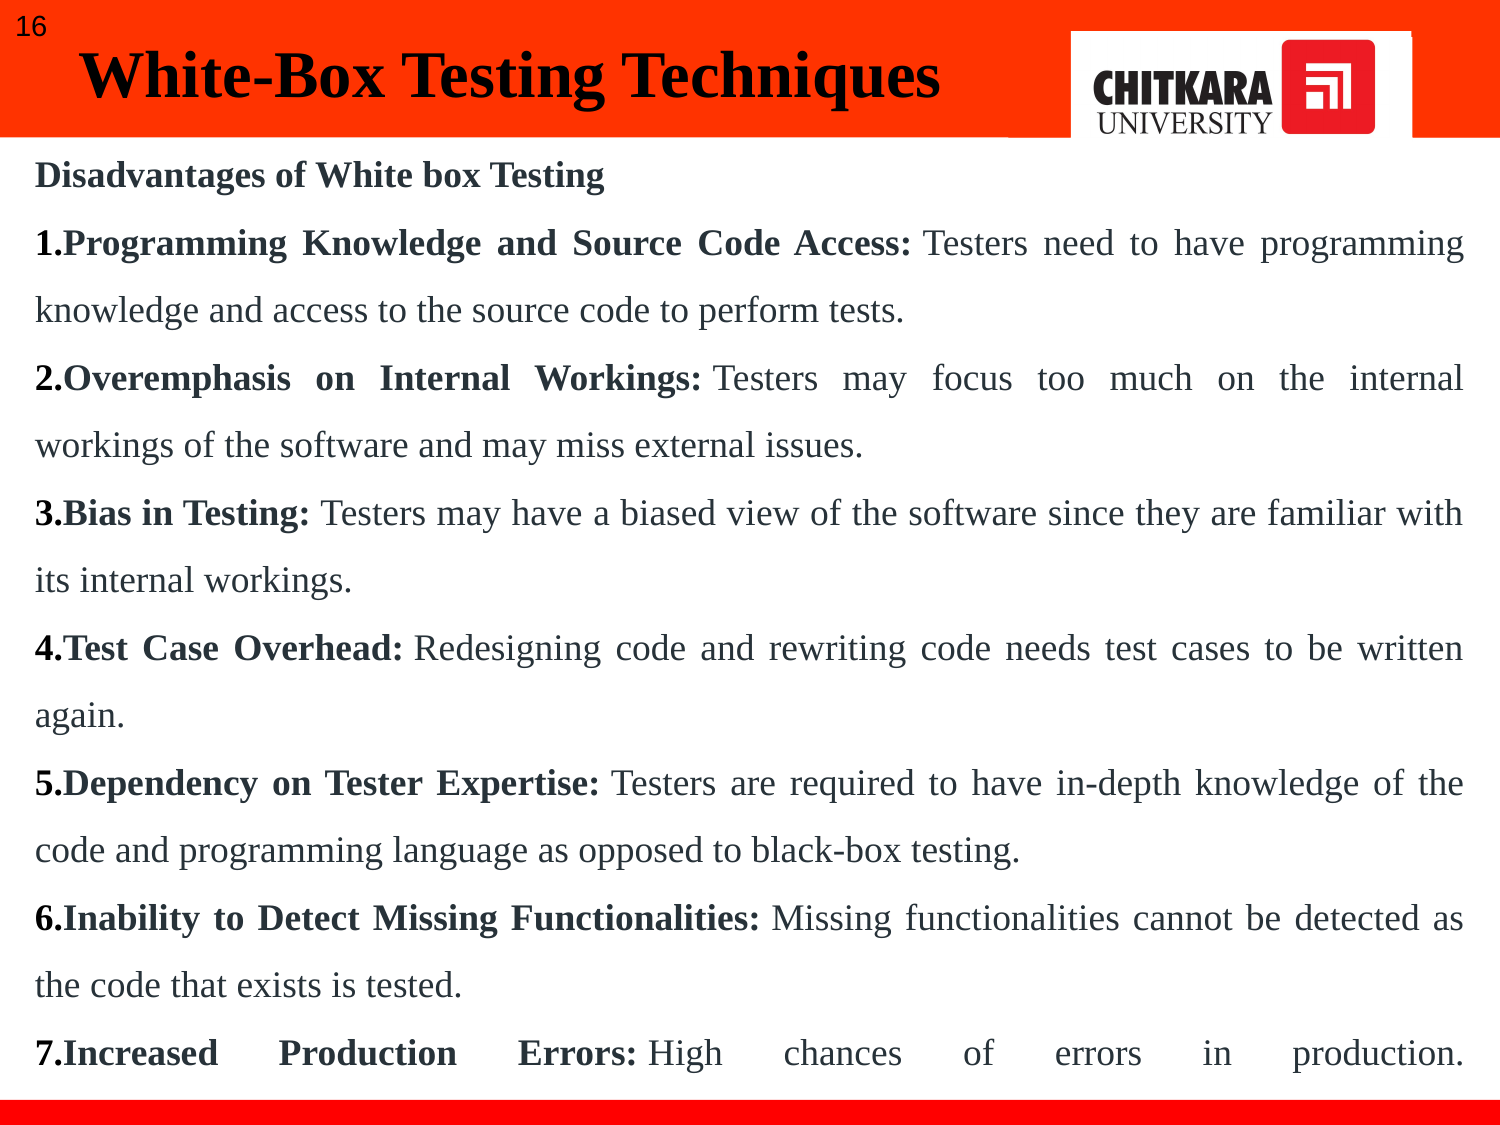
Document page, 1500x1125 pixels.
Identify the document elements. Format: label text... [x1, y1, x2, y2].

picture [1074, 37, 1390, 120]
text_box Disadvantages of White box Testing Programming Knowledge and Source Code Access: Testers need to have programming knowledge and access to the source code to perform tests. Overemphasis on Internal Workings: Testers may focus too much on the internal workings of the software and may miss external issues. Bias in Testing: Testers may have a biased view of the software since they are familiar with its internal workings. Test Case Overhead: Redesigning code and rewriting code needs test cases to be written again. Dependency on Tester Expertise: Testers are required to have in-depth knowledge of the code and programming language as opposed to black-box testing. Inability to Detect Missing Functionalities: Missing functionalities cannot be detected as the code that exists is tested. Increased Production Errors: High chances of errors in production. [19, 120, 1481, 1125]
text_box White-Box Testing Techniques [63, 23, 1223, 119]
slide_number 16 [0, 0, 493, 493]
